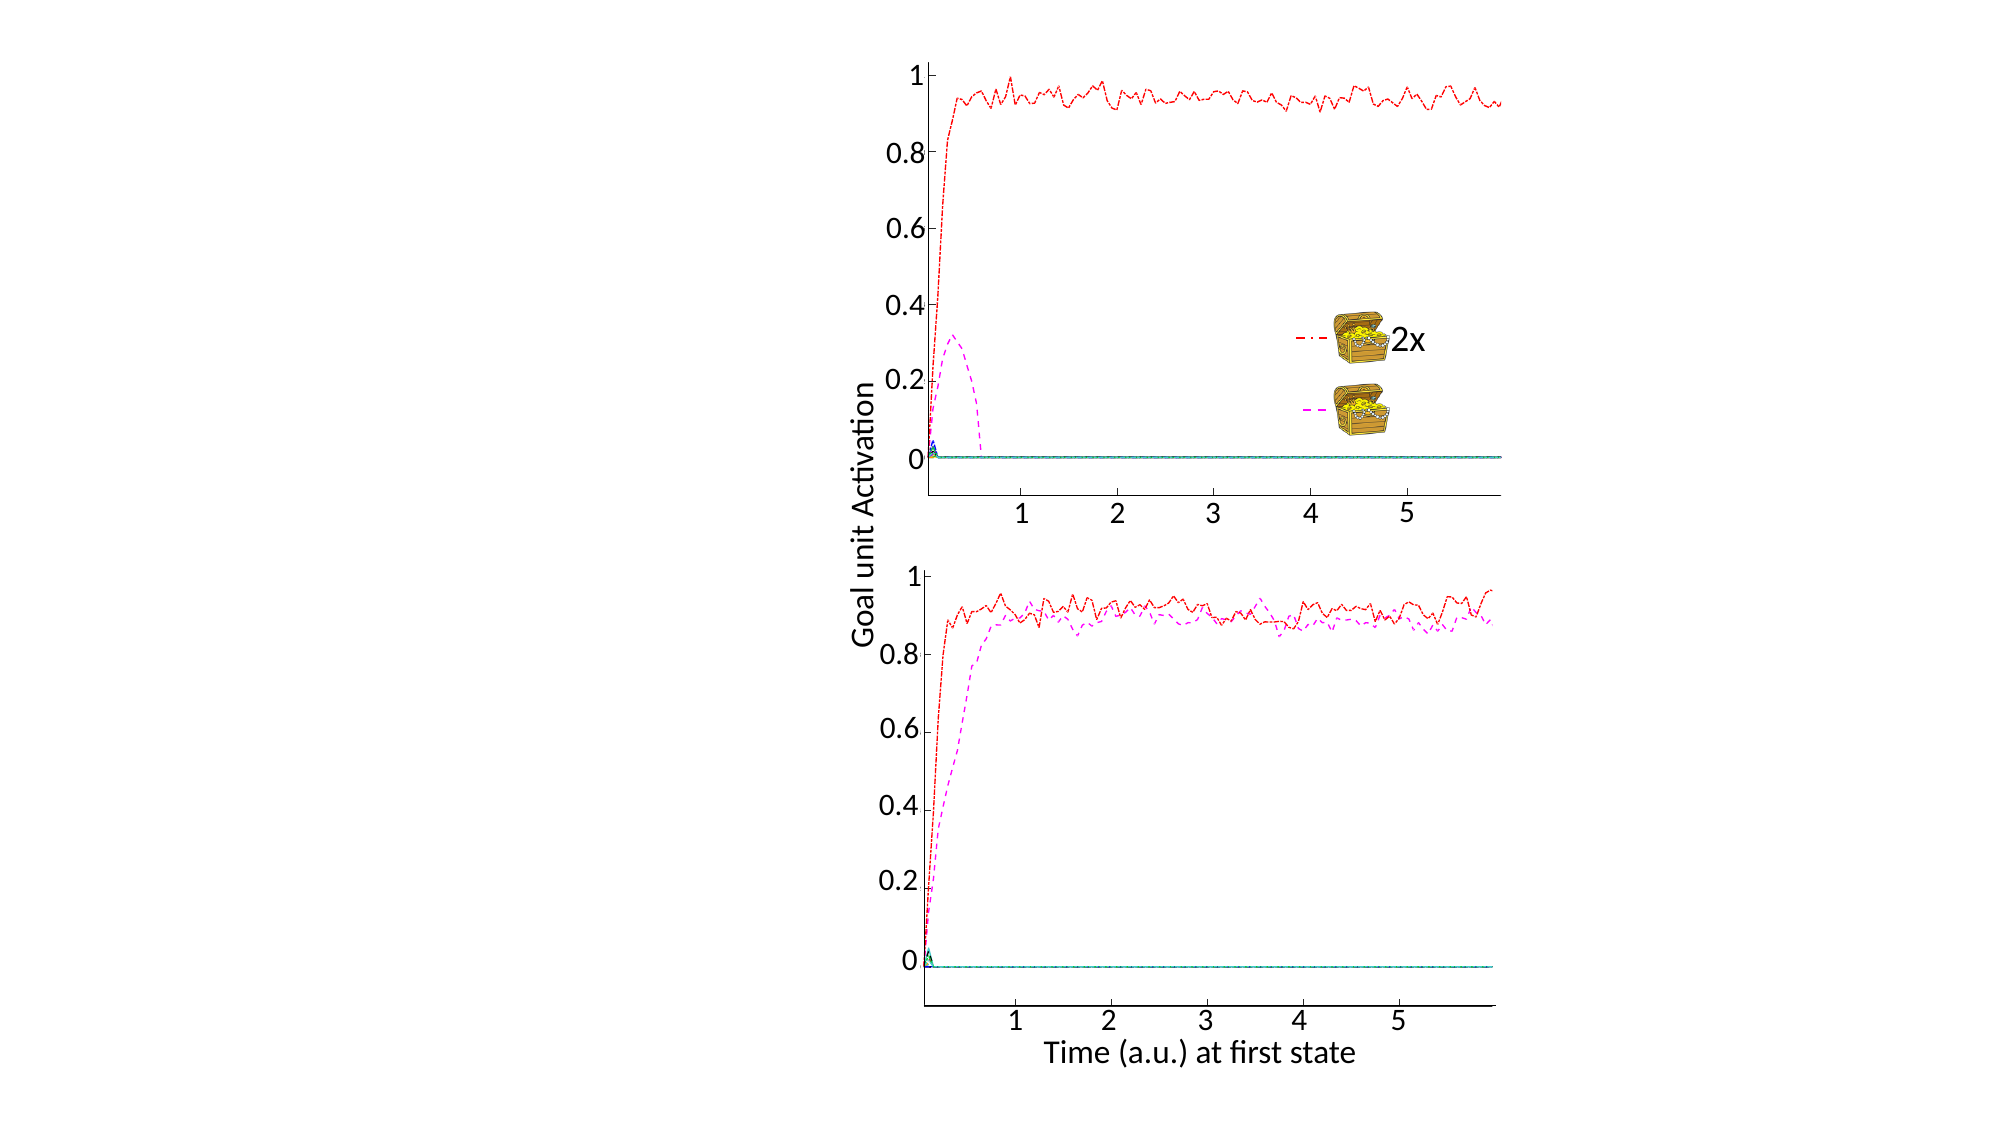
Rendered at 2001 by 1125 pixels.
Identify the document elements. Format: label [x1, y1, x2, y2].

text_box [832, 47, 1502, 1079]
